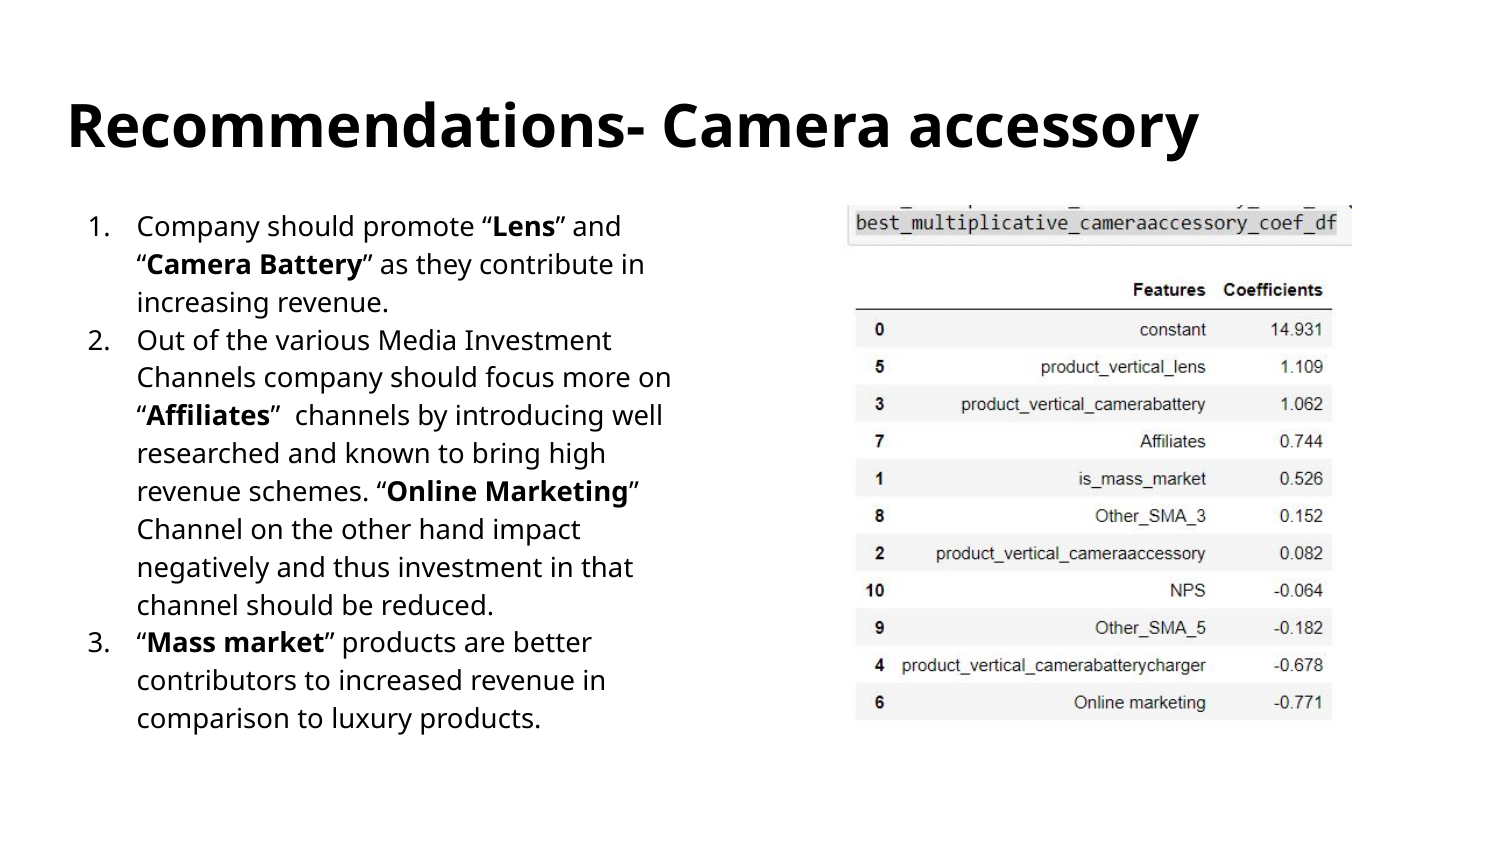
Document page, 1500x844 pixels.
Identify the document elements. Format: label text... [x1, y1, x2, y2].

list Company should promote “Lens” and “Camera Battery” as they contribute in increasing revenue. Out of the various Media Investment Channels company should focus more on “Affiliates” channels by introducing well researched and known to bring high revenue schemes. “Online Marketing” Channel on the other hand impact negatively and thus investment in that channel should be reduced. “Mass market” products are better contributors to increased revenue in comparison to luxury products. [51, 189, 708, 750]
picture [842, 205, 1352, 733]
title Recommendations- Camera accessory [51, 72, 1449, 176]
